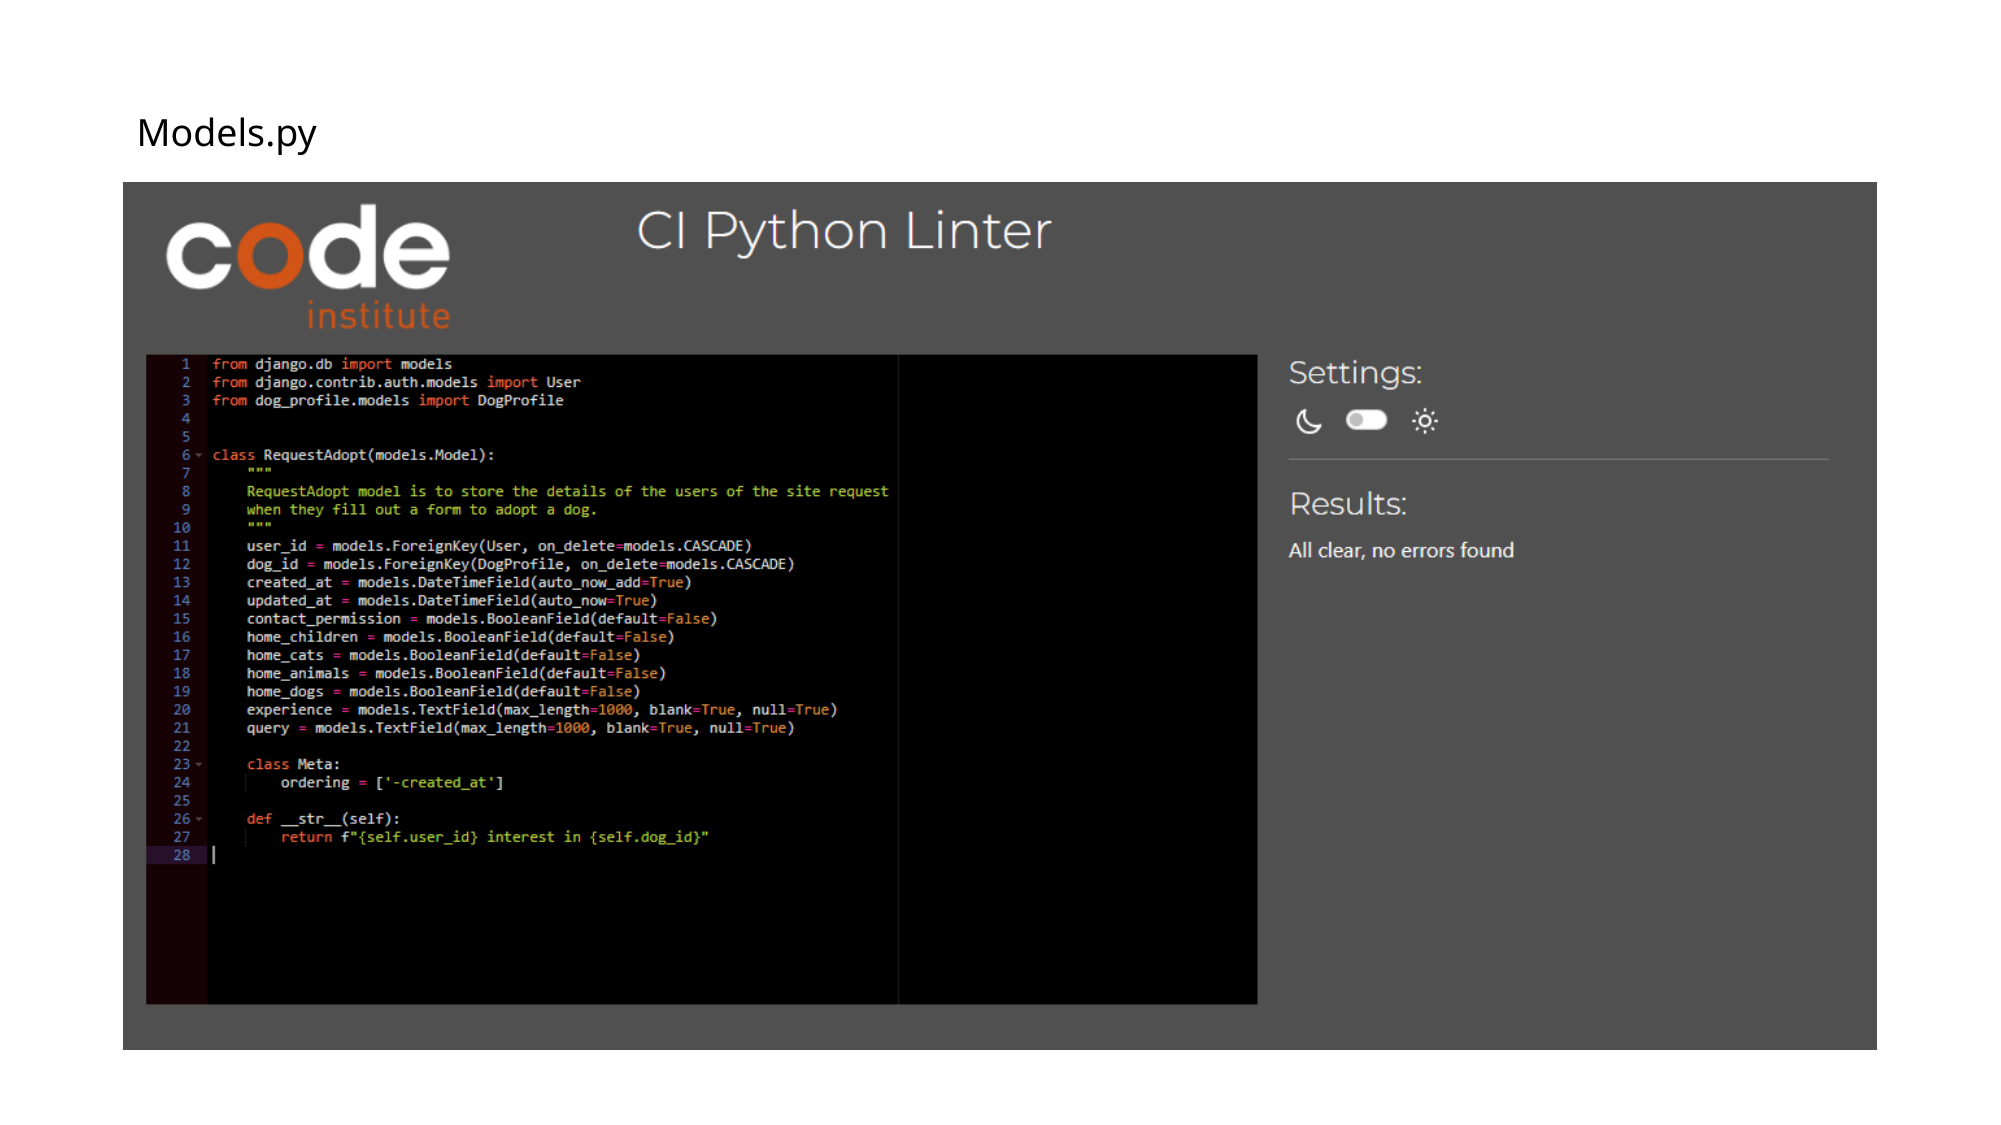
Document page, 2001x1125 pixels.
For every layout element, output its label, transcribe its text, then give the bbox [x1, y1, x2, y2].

picture [122, 181, 1878, 1050]
text_box Models.py [121, 101, 332, 162]
